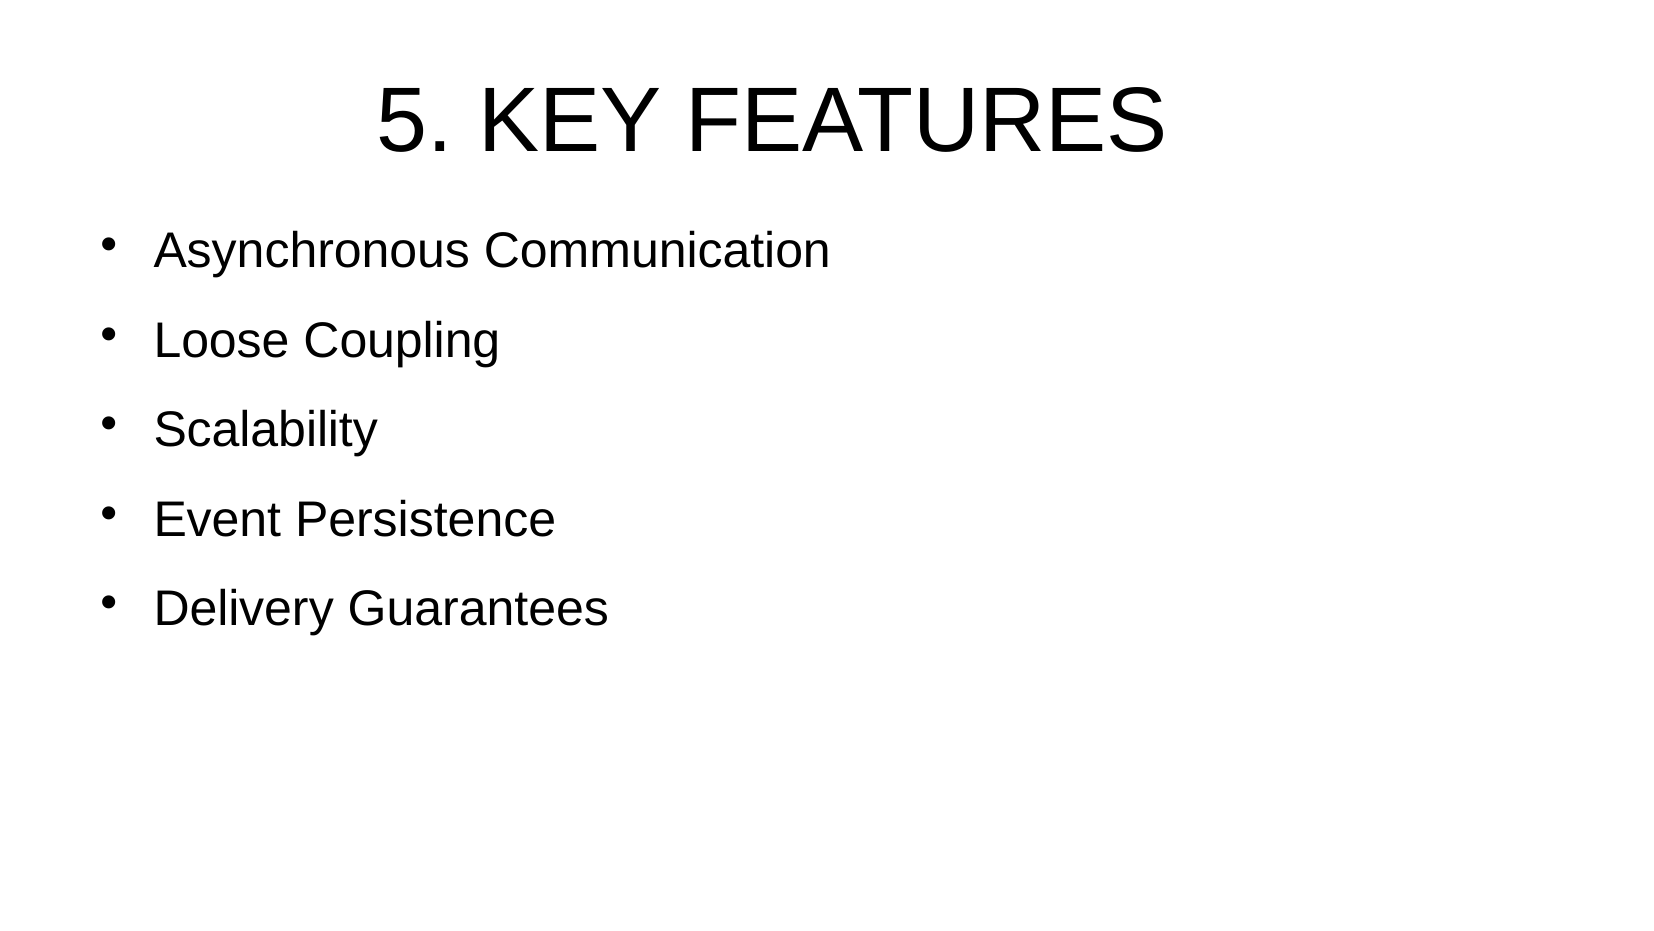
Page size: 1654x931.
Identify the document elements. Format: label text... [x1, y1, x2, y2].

text_box Asynchronous Communication Loose Coupling Scalability Event Persistence Delivery Guarantees [82, 217, 1571, 757]
text_box 5. KEY FEATURES [82, 59, 1571, 170]
